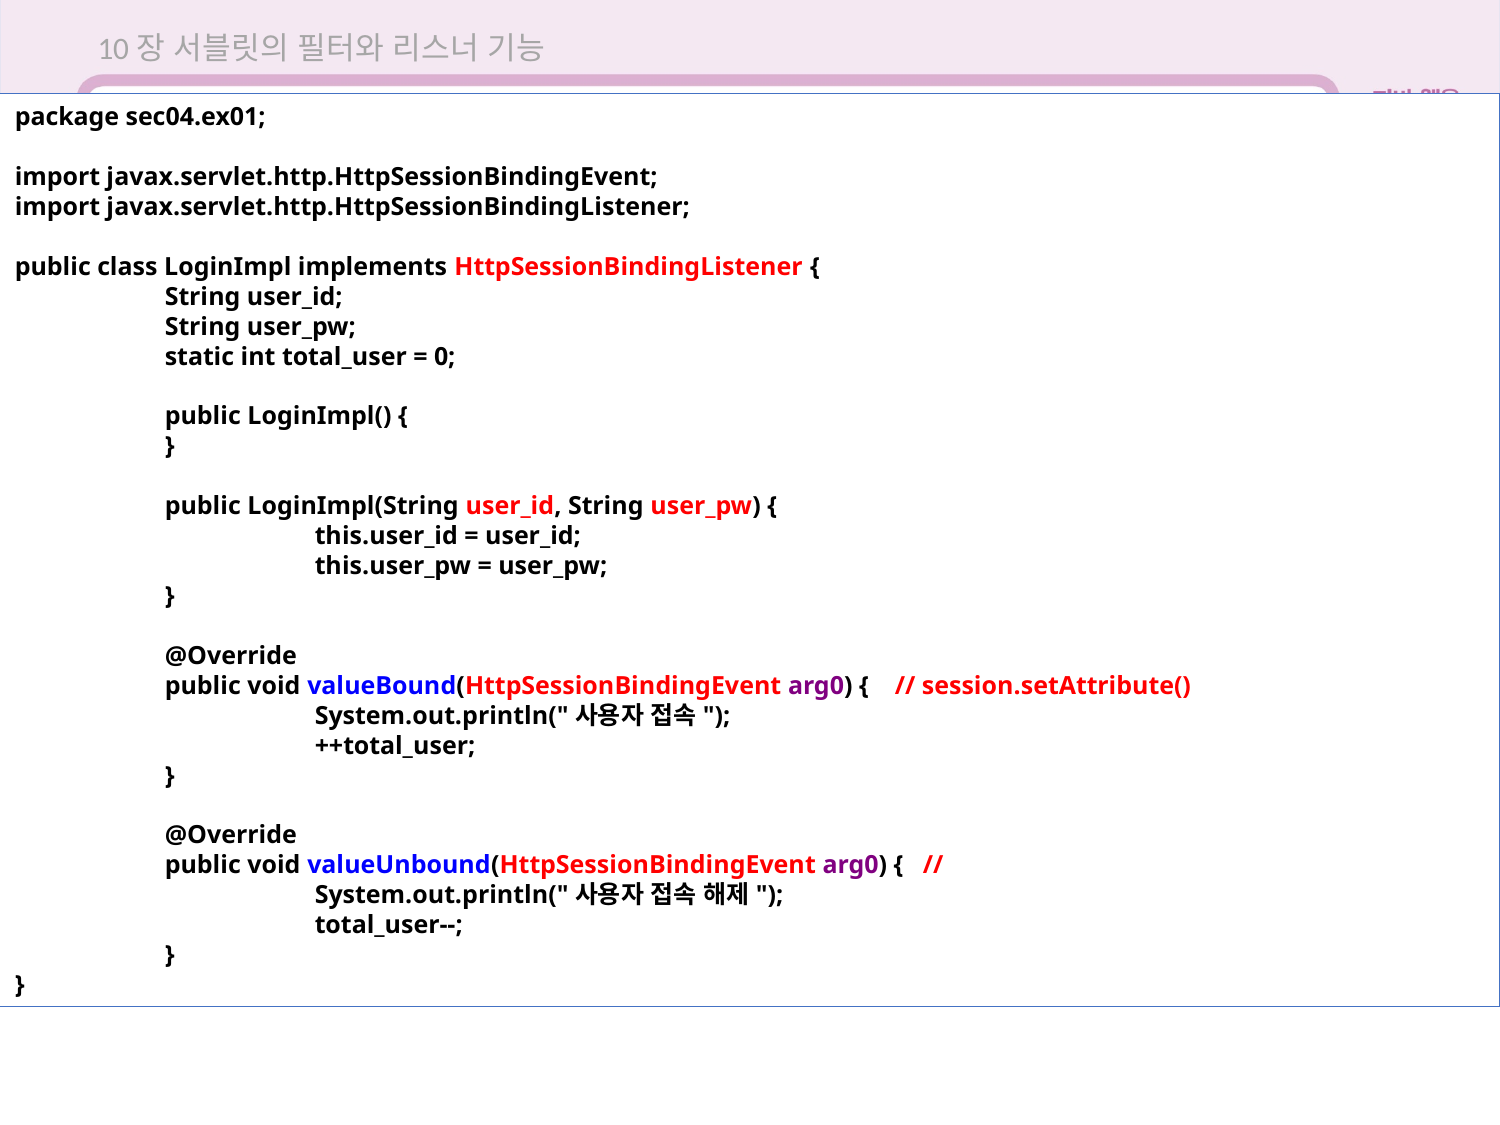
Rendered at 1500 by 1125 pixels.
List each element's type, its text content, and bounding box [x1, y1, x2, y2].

picture [0, 0, 1500, 93]
picture [0, 1007, 1500, 1125]
text_box 10장 서블릿의 필터와 리스너 기능 [82, 0, 1133, 74]
text_box package sec04.ex01; import javax.servlet.http.HttpSessionBindingEvent; import javax.servlet.http.HttpSessionBindingListener; public class LoginImpl implements HttpSessionBindingListener { String user_id; String user_pw; static int total_user = 0; public LoginImpl() { } public LoginImpl(String user_id, String user_pw) { this.user_id = user_id; this.user_pw = user_pw; } @Override public void valueBound(HttpSessionBindingEvent arg0) { // session.setAttribute() System.out.println("사용자 접속"); ++total_user; } @Override public void valueUnbound(HttpSessionBindingEvent arg0) { // System.out.println("사용자 접속 해제"); total_user--; } } [0, 93, 1500, 1007]
